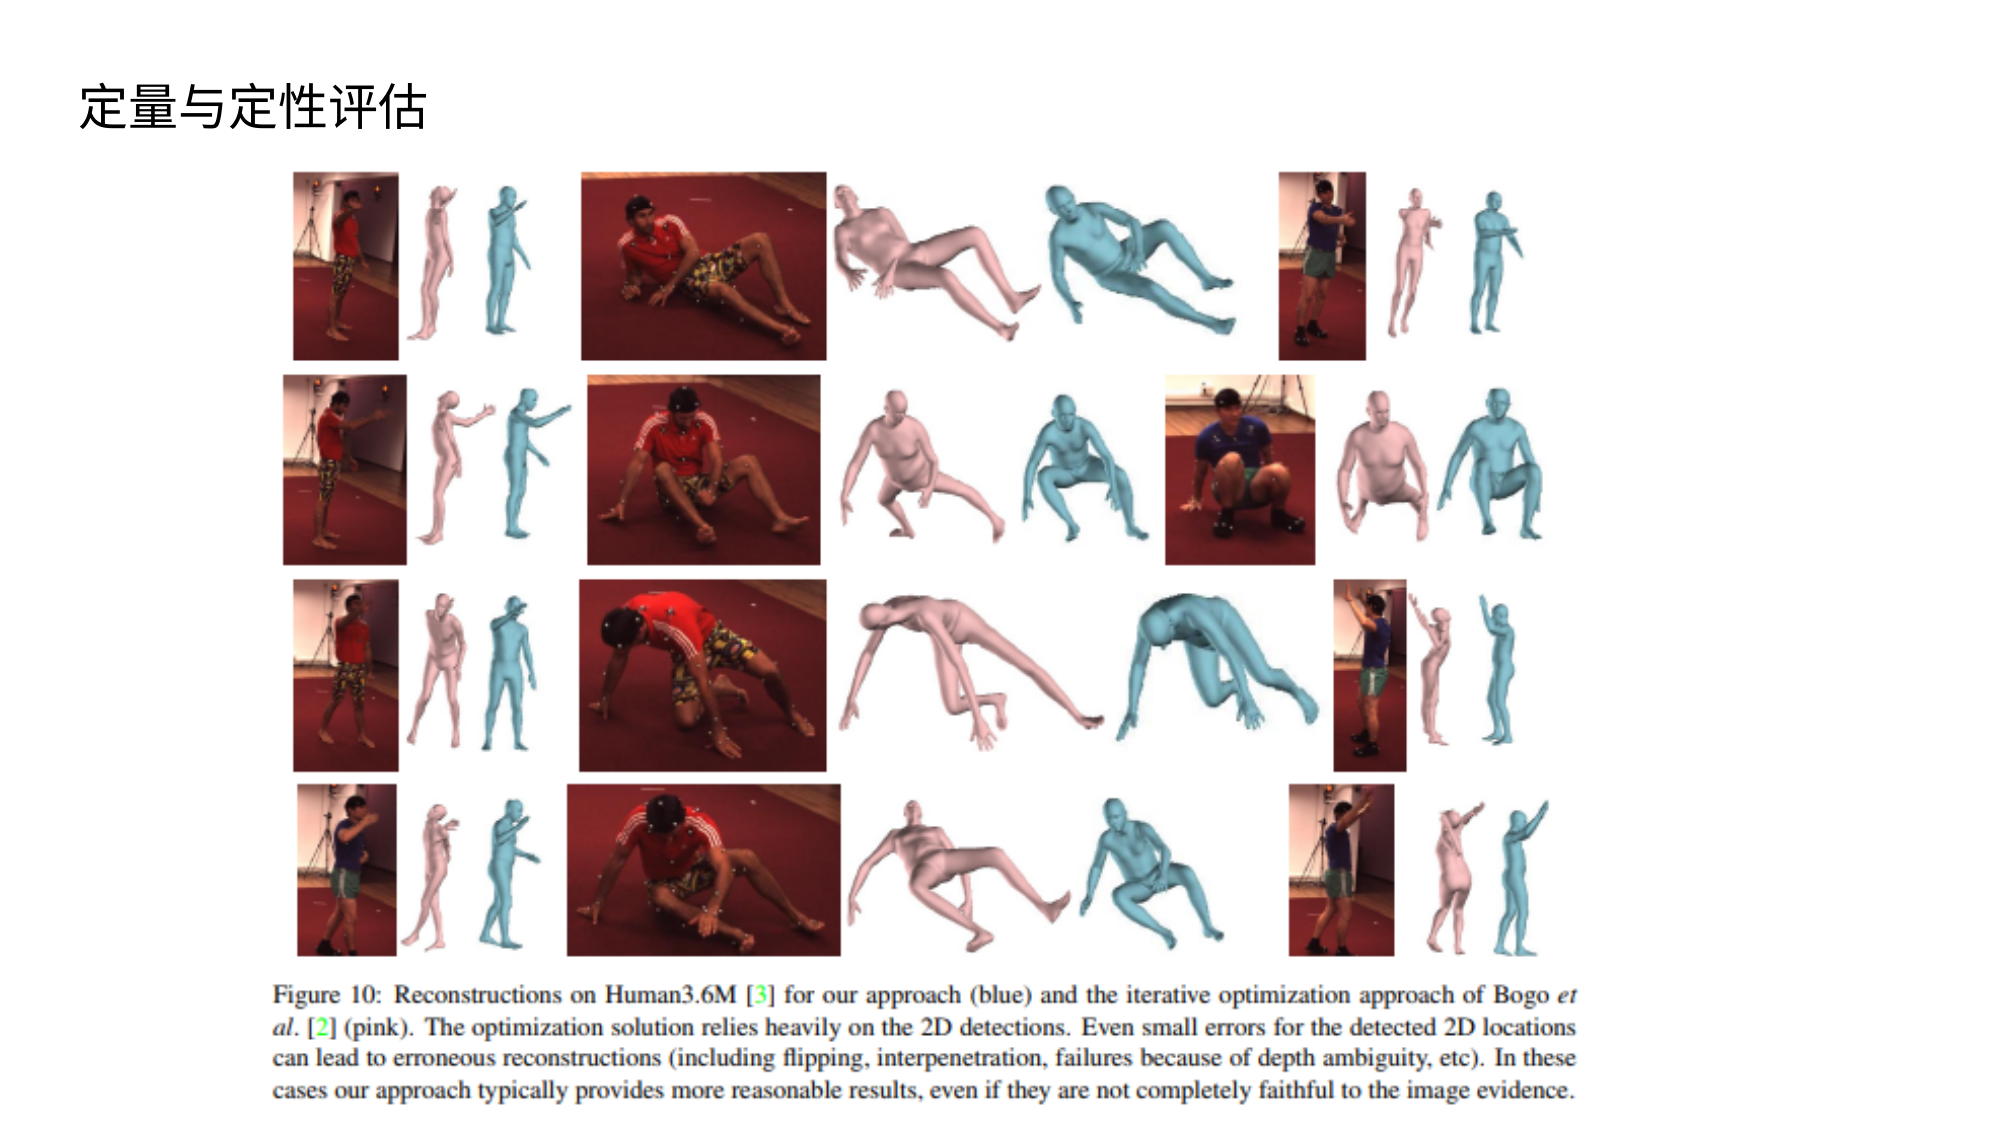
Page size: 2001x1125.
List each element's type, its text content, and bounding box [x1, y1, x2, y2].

title 定量与定性评估 [63, 0, 1789, 218]
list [237, 130, 1616, 1125]
